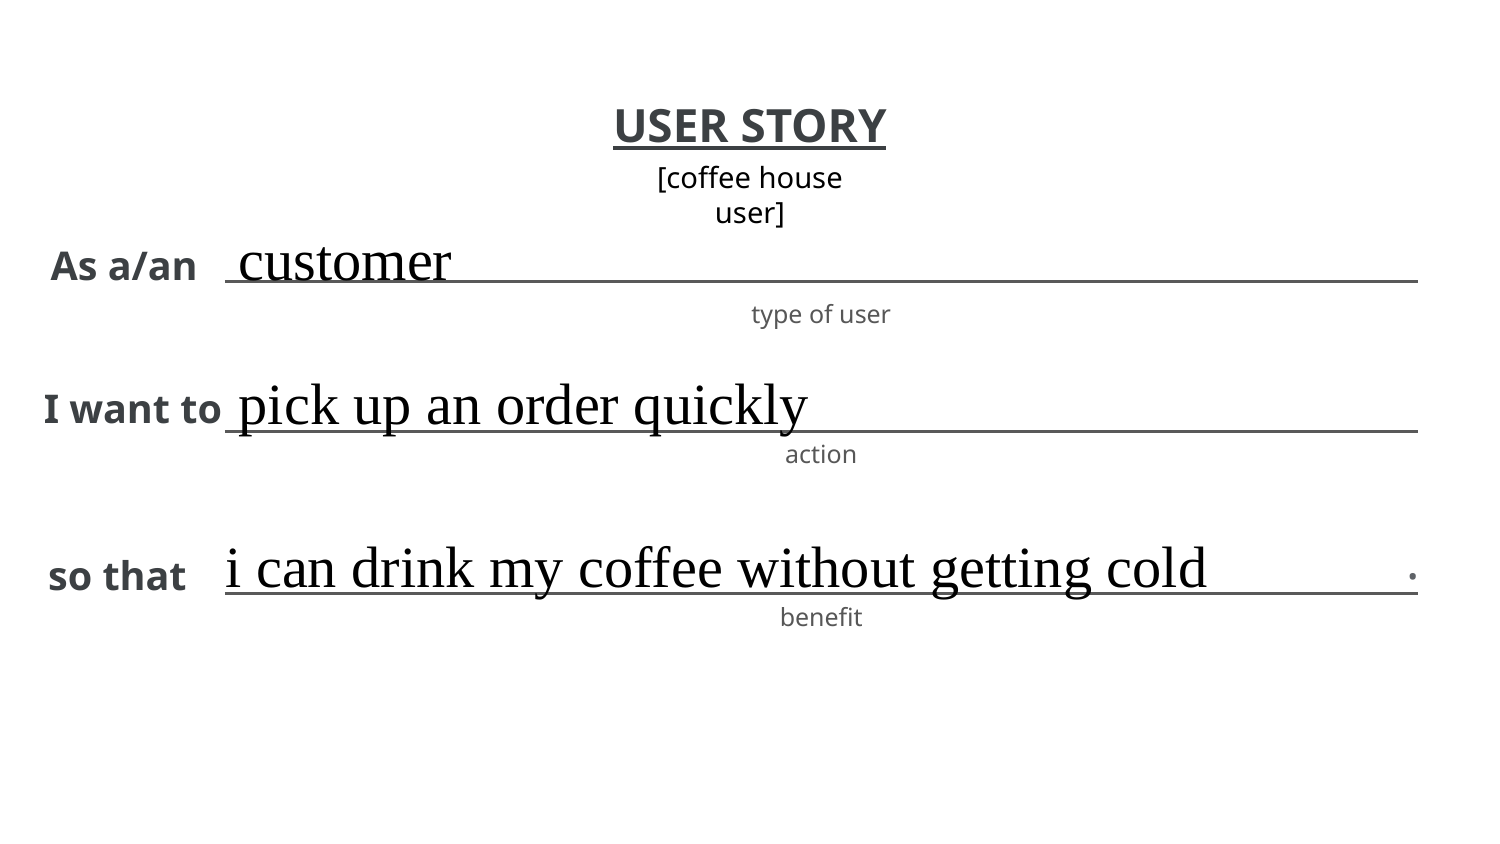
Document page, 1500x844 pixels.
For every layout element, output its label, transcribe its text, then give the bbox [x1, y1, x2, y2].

list customer [223, 196, 1417, 252]
text_box [coffee house user] [615, 144, 885, 244]
list i can drink my coffee without getting cold [210, 503, 1404, 558]
list pick up an order quickly [223, 340, 1417, 396]
